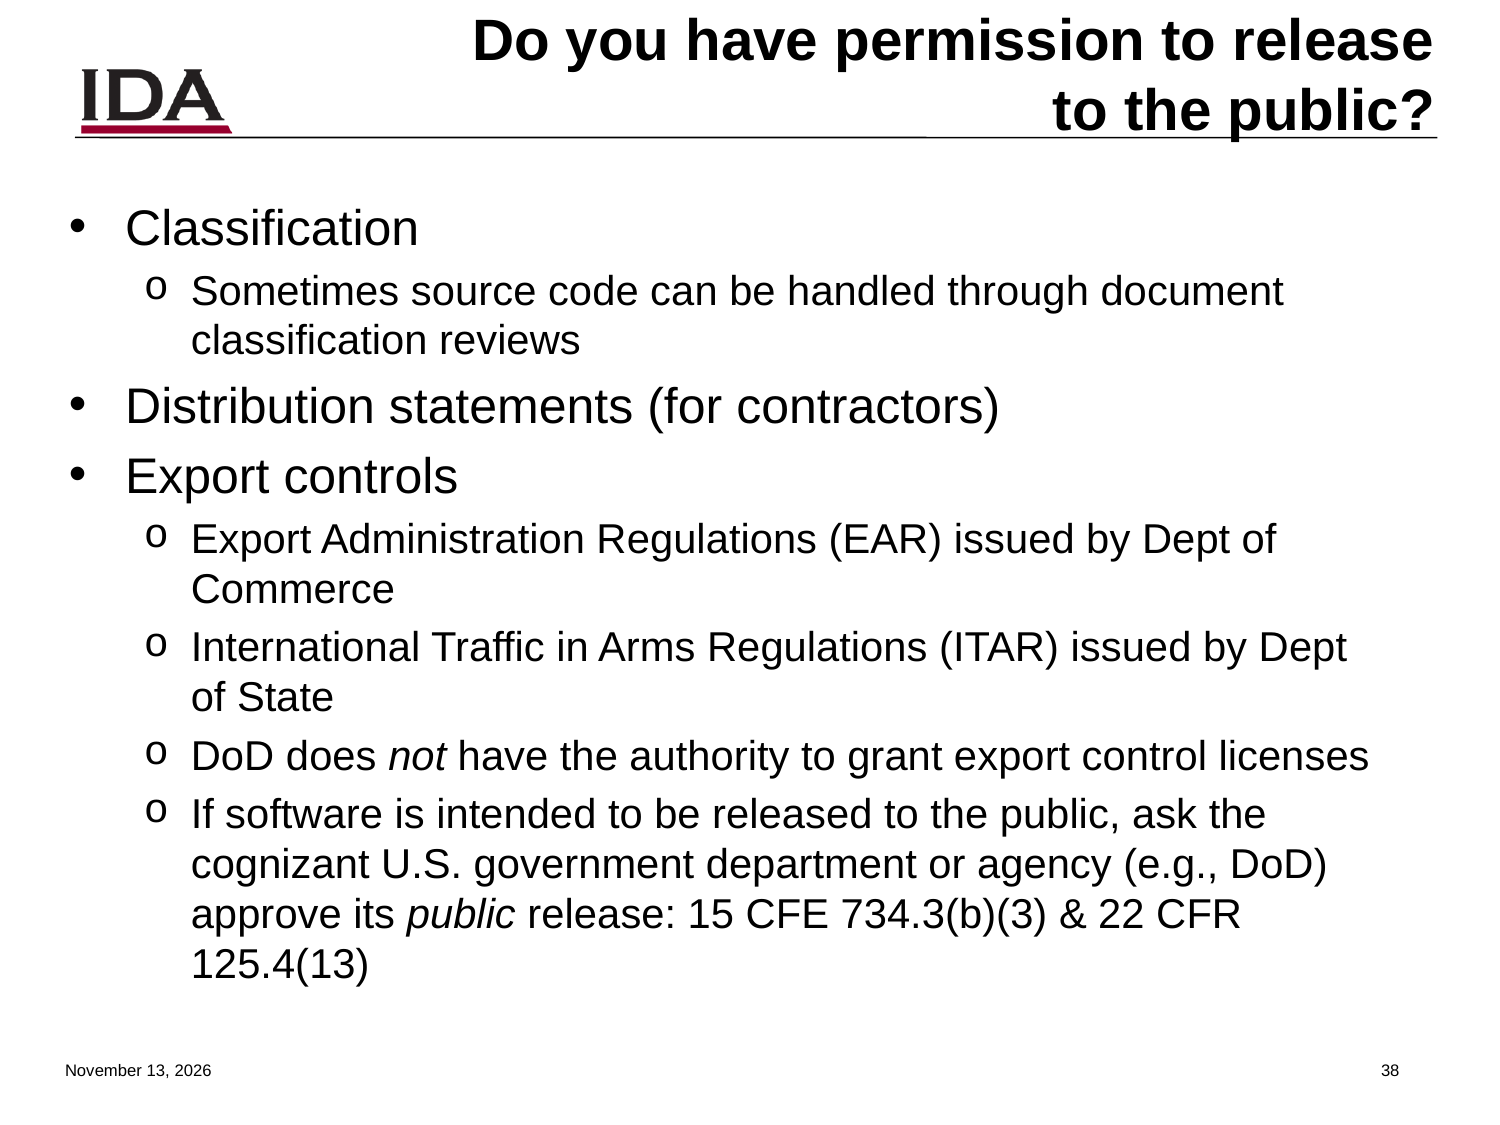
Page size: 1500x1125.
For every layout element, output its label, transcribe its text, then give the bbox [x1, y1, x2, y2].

slide_number 37 [1101, 1012, 1415, 1088]
title Do you have permission to release to the public? [424, 0, 1451, 151]
list Classification Sometimes source code can be handled through document classification reviews Distribution statements (for contractors) Export controls Export Administration Regulations (EAR) issued by Dept of Commerce International Traffic in Arms Regulations (ITAR) issued by Dept of State DoD does not have the authority to grant export control licenses If software is intended to be released to the public, ask the cognizant U.S. government department or agency (e.g., DoD) approve its public release: 15 CFE 734.3(b)(3) & 22 CFR 125.4(13) [53, 187, 1401, 1013]
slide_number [49, 1012, 363, 1088]
picture [77, 65, 233, 138]
